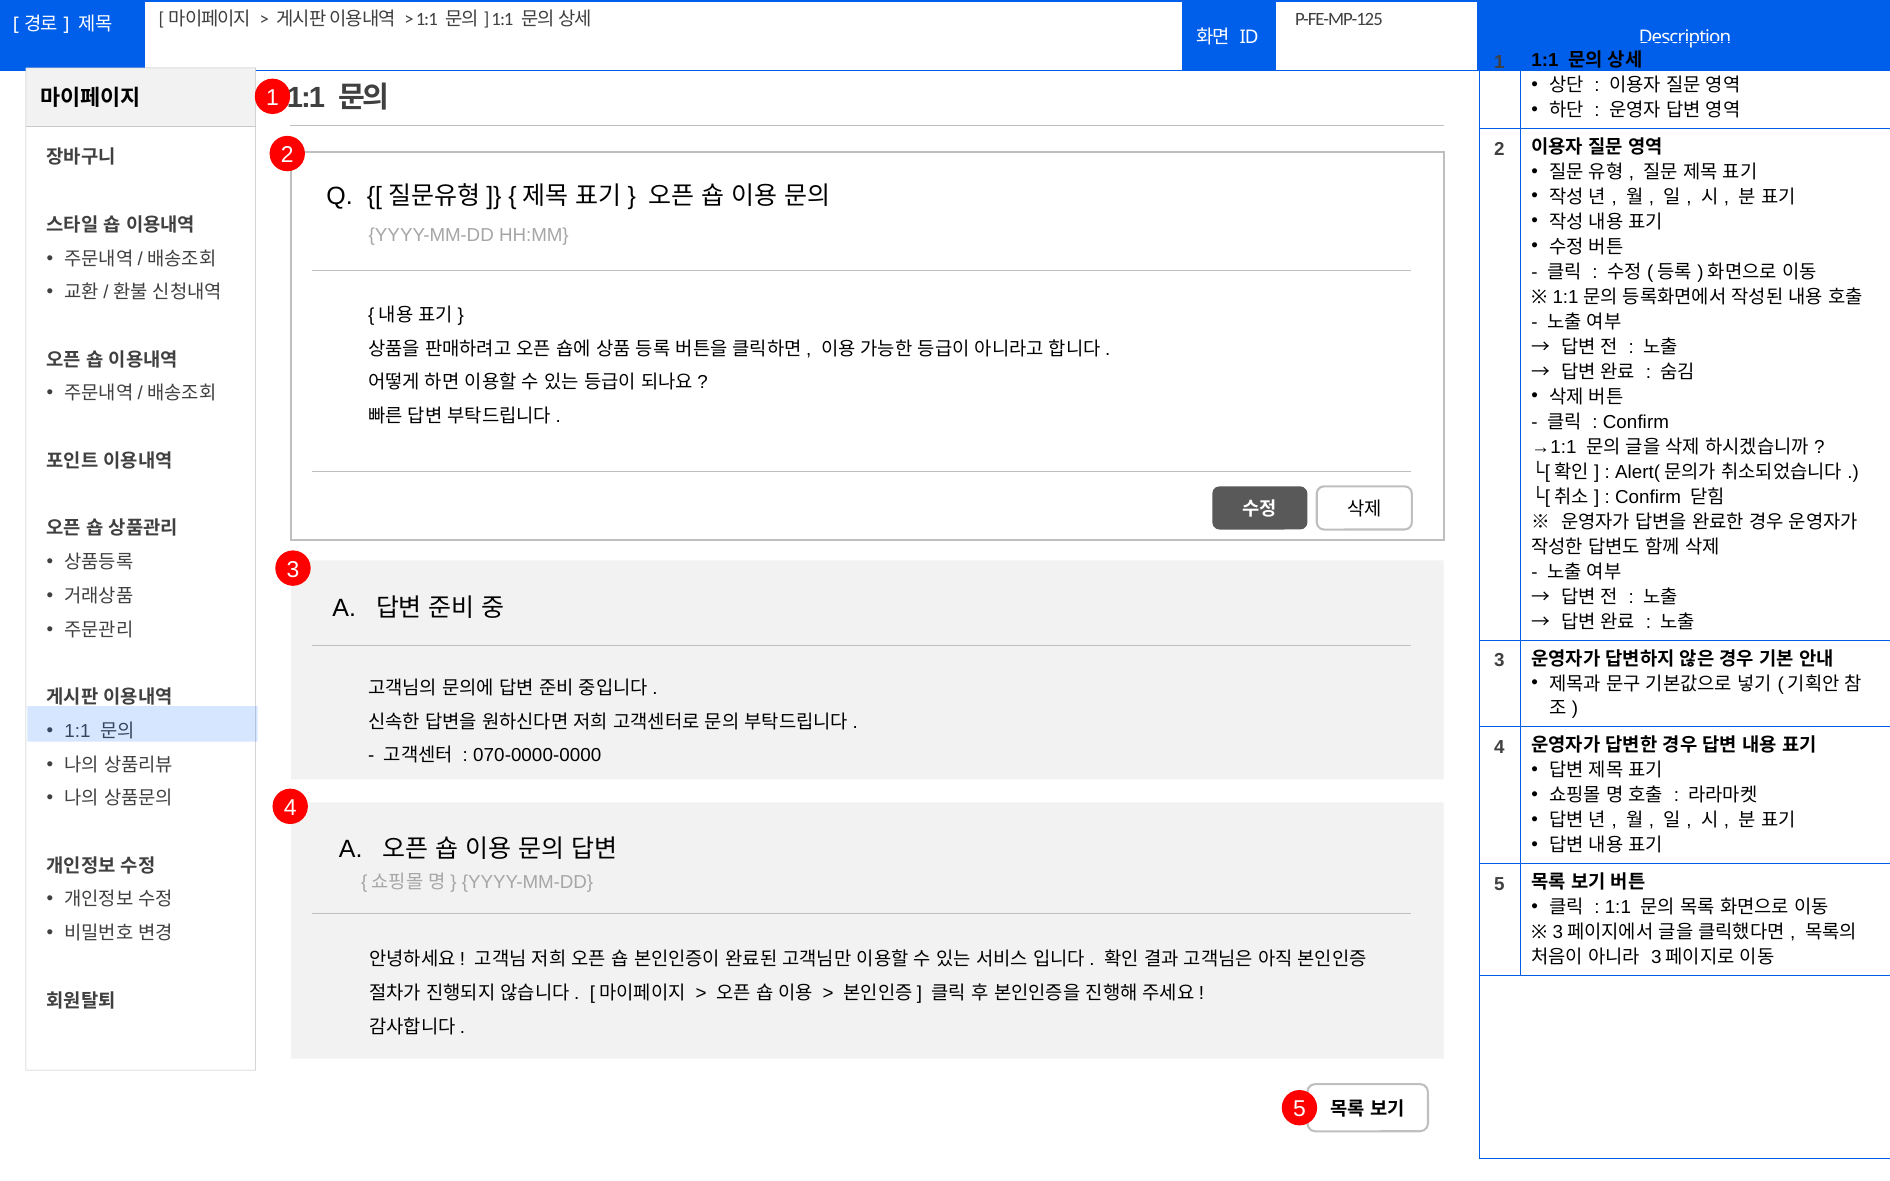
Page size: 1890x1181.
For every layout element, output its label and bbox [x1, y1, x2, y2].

table_cell [1521, 641, 1890, 726]
table_cell [1480, 727, 1520, 863]
text_box [1280, 1083, 1430, 1133]
text_box [274, 549, 1445, 780]
table_cell [1521, 864, 1890, 975]
table_header [1521, 42, 1890, 128]
text_box [26, 705, 259, 743]
text_box [253, 77, 1444, 126]
list [143, 0, 1180, 39]
table_cell [1480, 864, 1520, 975]
text_box [271, 787, 1445, 1060]
table_cell [1521, 727, 1890, 863]
table_cell [1480, 641, 1520, 726]
table_cell [1480, 129, 1520, 640]
title [1275, 1, 1478, 39]
table_cell [1480, 976, 1890, 1158]
table_cell [1521, 129, 1890, 640]
text_box [268, 134, 1445, 541]
table_header [1480, 42, 1520, 128]
